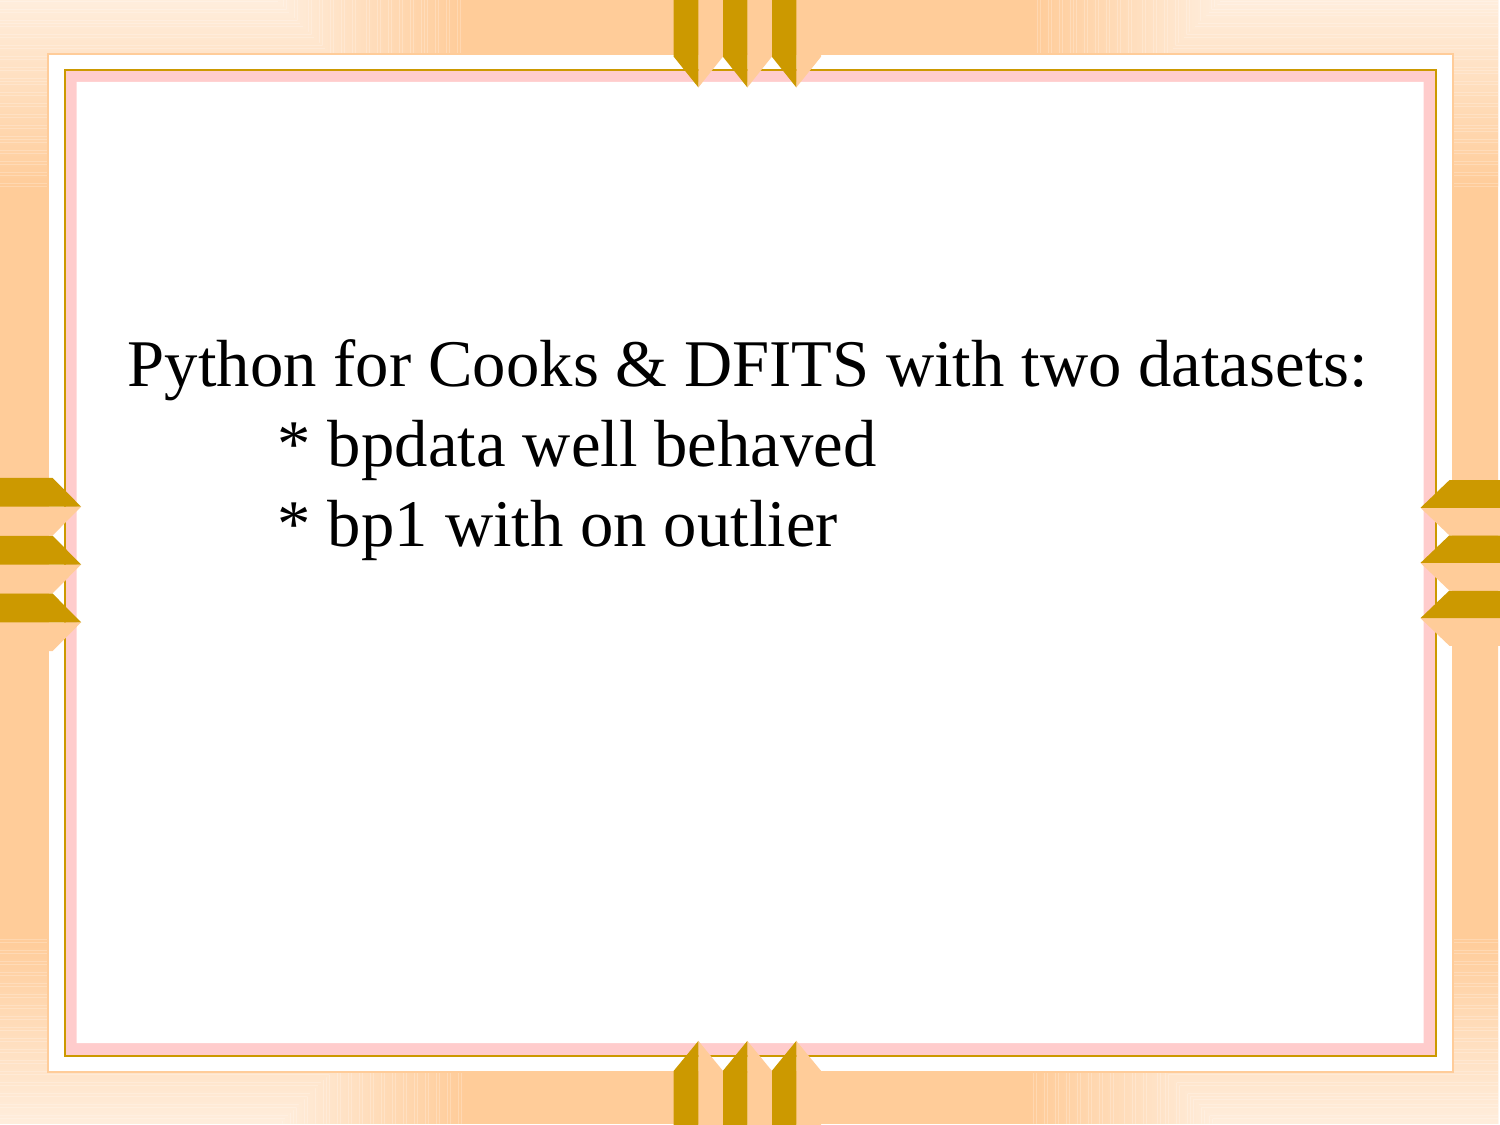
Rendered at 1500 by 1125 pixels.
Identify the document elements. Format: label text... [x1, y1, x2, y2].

list Python for Cooks & DFITS with two datasets: * bpdata well behaved * bp1 with on outlier [112, 312, 1388, 988]
